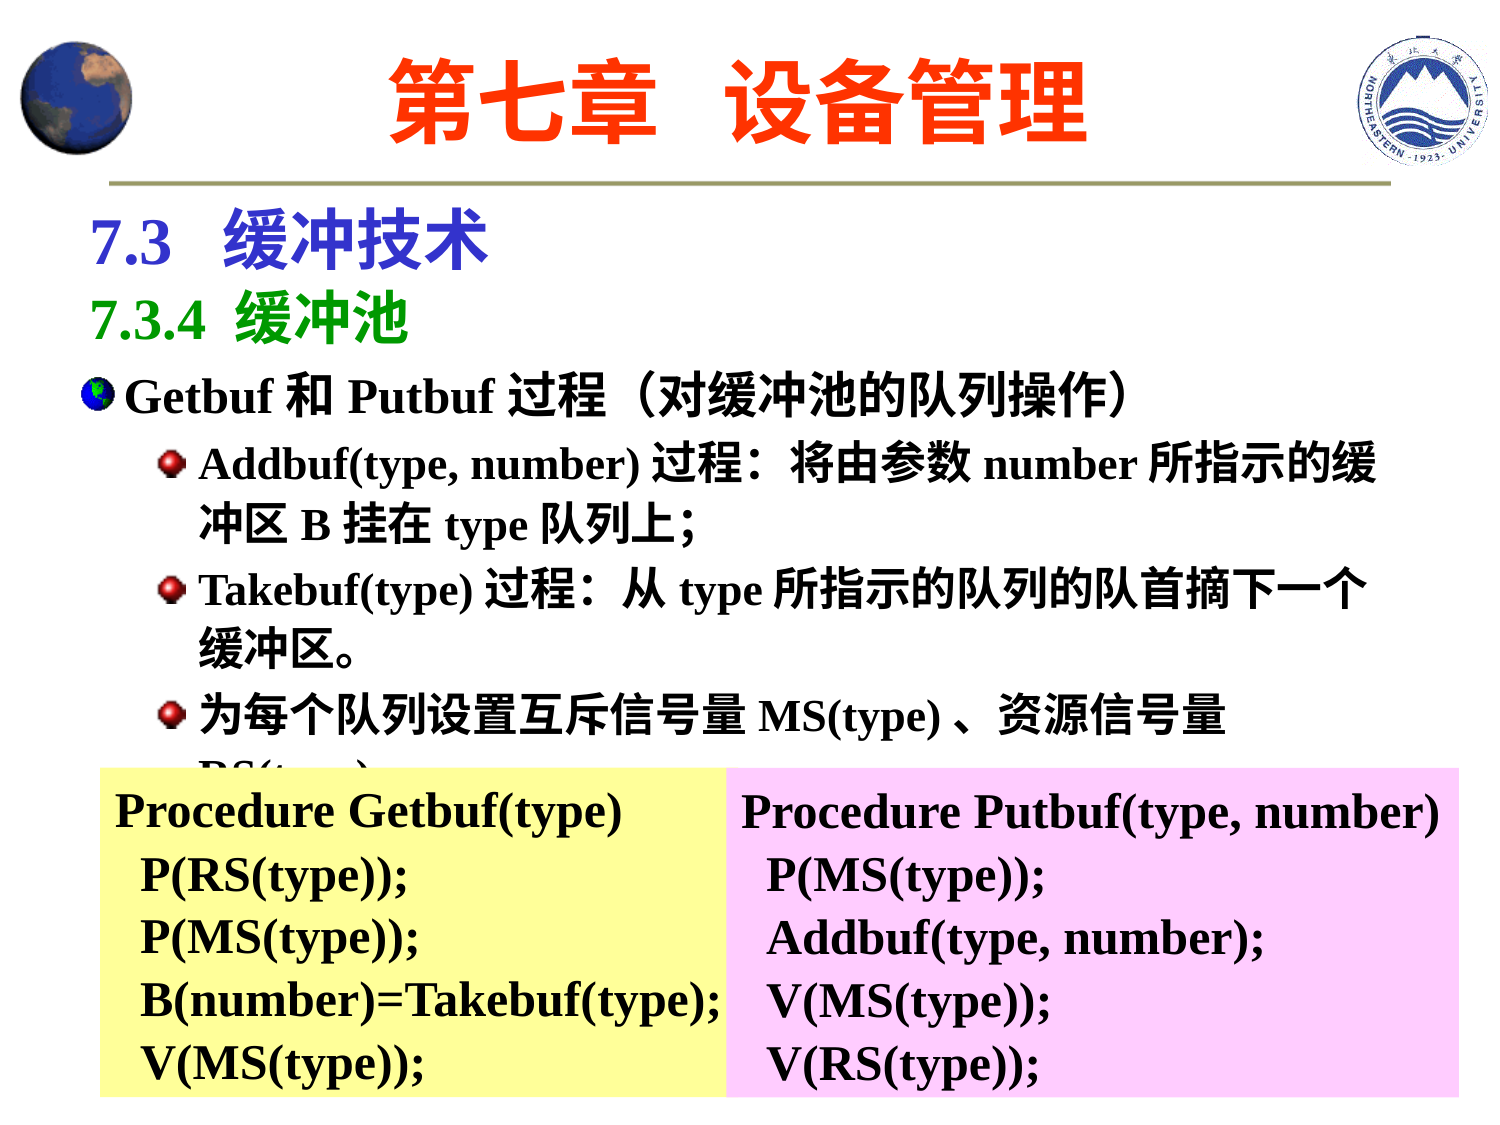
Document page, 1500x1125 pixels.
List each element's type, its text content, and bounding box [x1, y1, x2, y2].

text_box [337, 163, 1170, 186]
picture [80, 376, 116, 412]
picture [109, 175, 337, 186]
list Getbuf和Putbuf过程（对缓冲池的队列操作） Addbuf(type, number)过程：将由参数number所指示的缓冲区B挂在type队列上； Takebuf(type)过程：从type所指示的队列的队首摘下一个缓冲区。 为每个队列设置互斥信号量MS(type)、资源信号量RS(type) [65, 350, 1424, 764]
picture [0, 37, 138, 161]
picture [1352, 33, 1490, 171]
picture [153, 445, 186, 478]
text_box Procedure Putbuf(type, number) P(MS(type)); Addbuf(type, number); V(MS(type)); V(RS(type)); [726, 767, 1459, 1098]
text_box 第七章 设备管理 [174, 37, 1300, 163]
picture [1170, 175, 1391, 186]
text_box 7.3 缓冲技术 7.3.4 缓冲池 [74, 186, 1425, 359]
picture [153, 571, 186, 604]
picture [153, 696, 186, 729]
text_box Procedure Getbuf(type) P(RS(type)); P(MS(type)); B(number)=Takebuf(type); V(MS(type)); [100, 767, 726, 1098]
